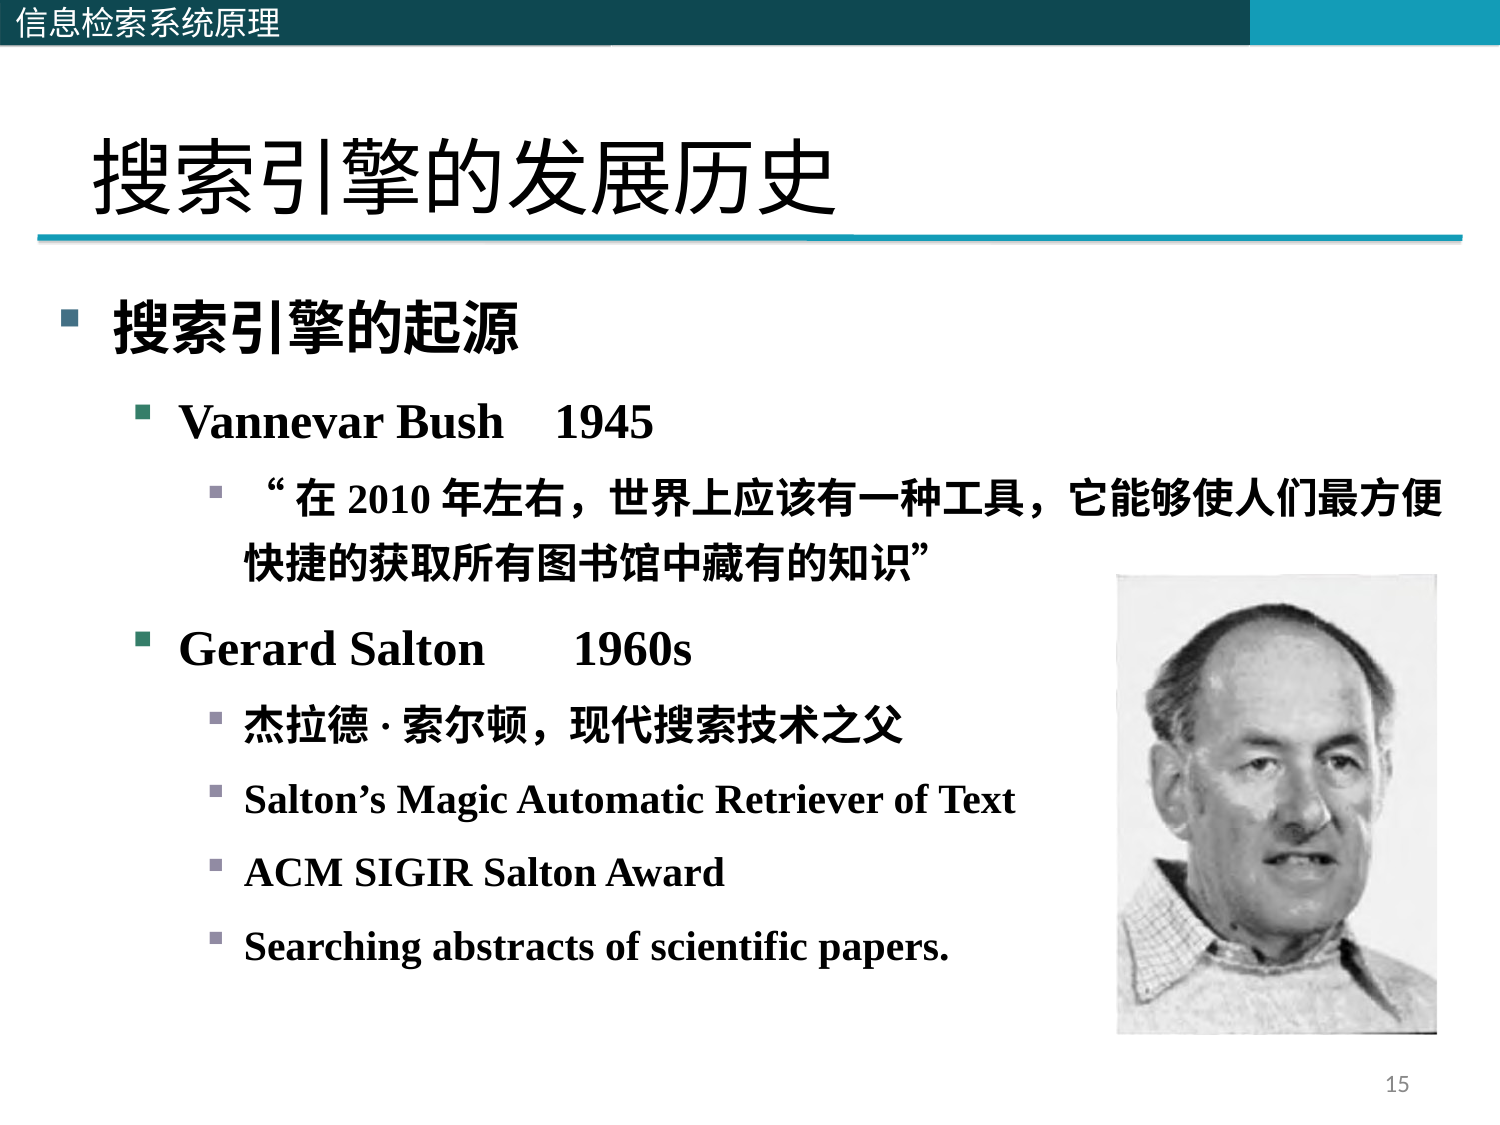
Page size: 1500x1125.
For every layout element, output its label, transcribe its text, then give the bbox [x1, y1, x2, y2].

list 搜索引擎的起源 Vannevar Bush 1945 “在2010年左右，世界上应该有一种工具，它能够使人们最方便快捷的获取所有图书馆中藏有的知识” Gerard Salton 1960s 杰拉德·索尔顿，现代搜索技术之父 Salton’s Magic Automatic Retriever of Text ACM SIGIR Salton Award Searching abstracts of scientific papers. [41, 262, 1459, 1075]
slide_number 15 [1074, 1062, 1425, 1103]
title 搜索引擎的发展历史 [75, 45, 1425, 233]
text_box [1116, 574, 1438, 1035]
